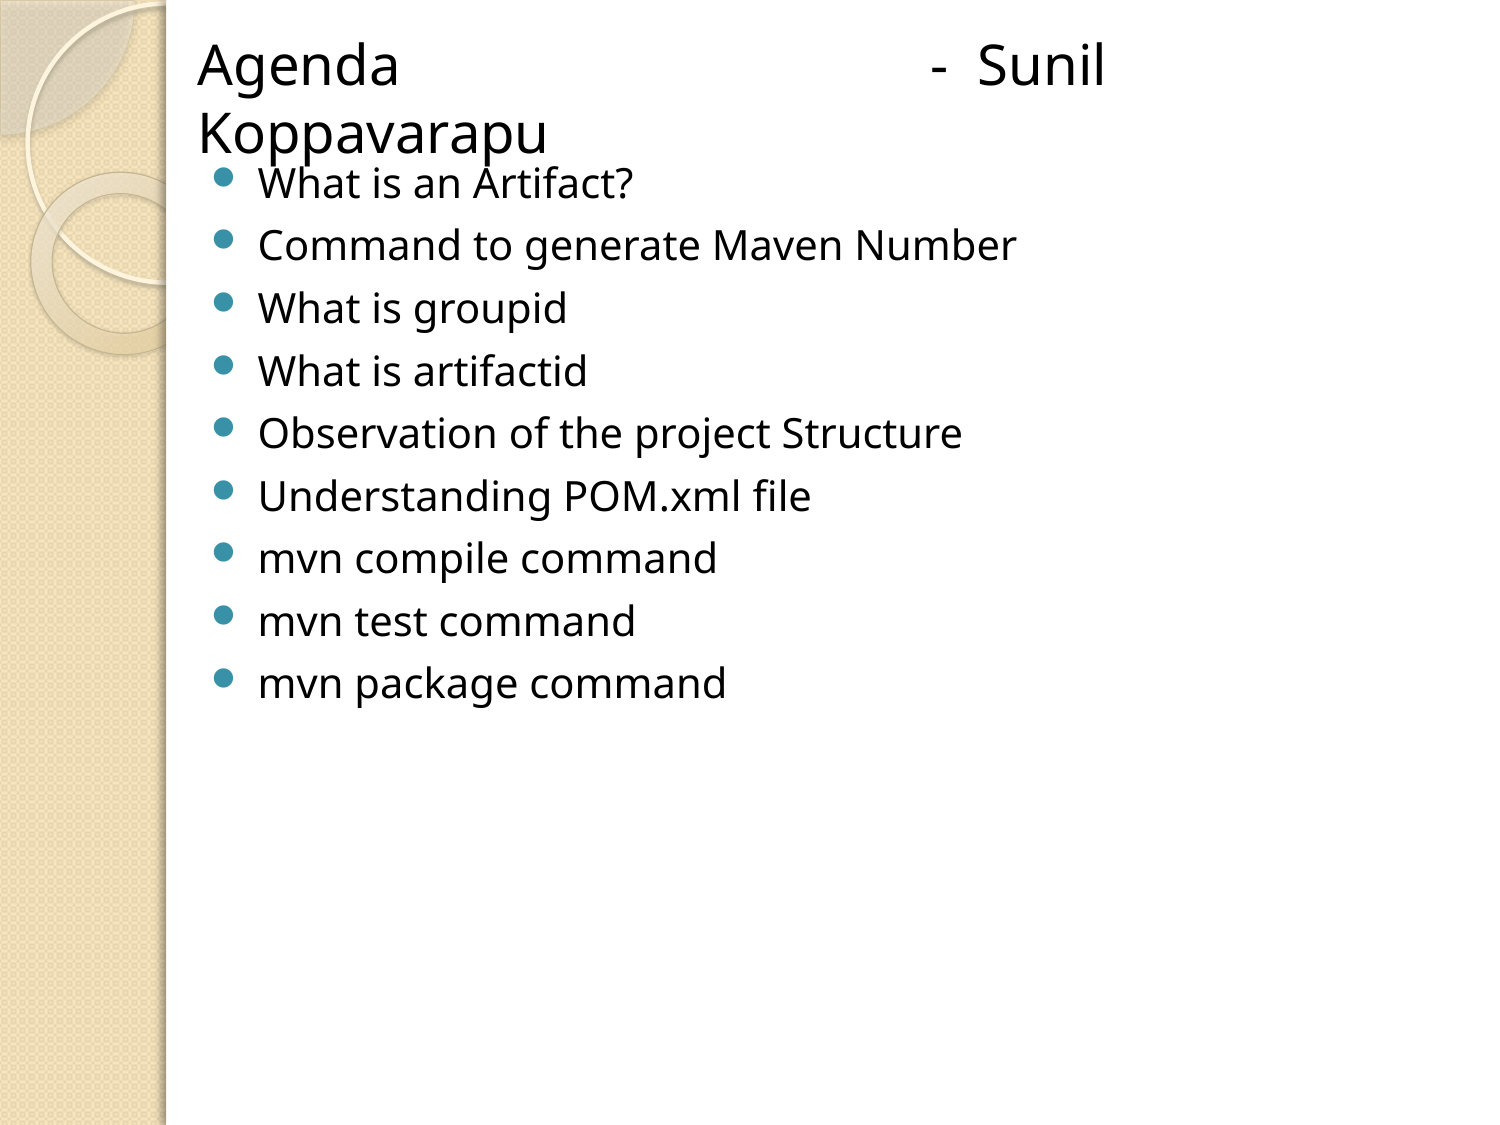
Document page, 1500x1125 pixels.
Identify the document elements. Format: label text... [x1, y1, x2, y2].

title Agenda - Sunil Koppavarapu [183, 45, 1425, 149]
list What is an Artifact? Command to generate Maven Number What is groupid What is artifactid Observation of the project Structure Understanding POM.xml file mvn compile command mvn test command mvn package command [183, 149, 1425, 986]
